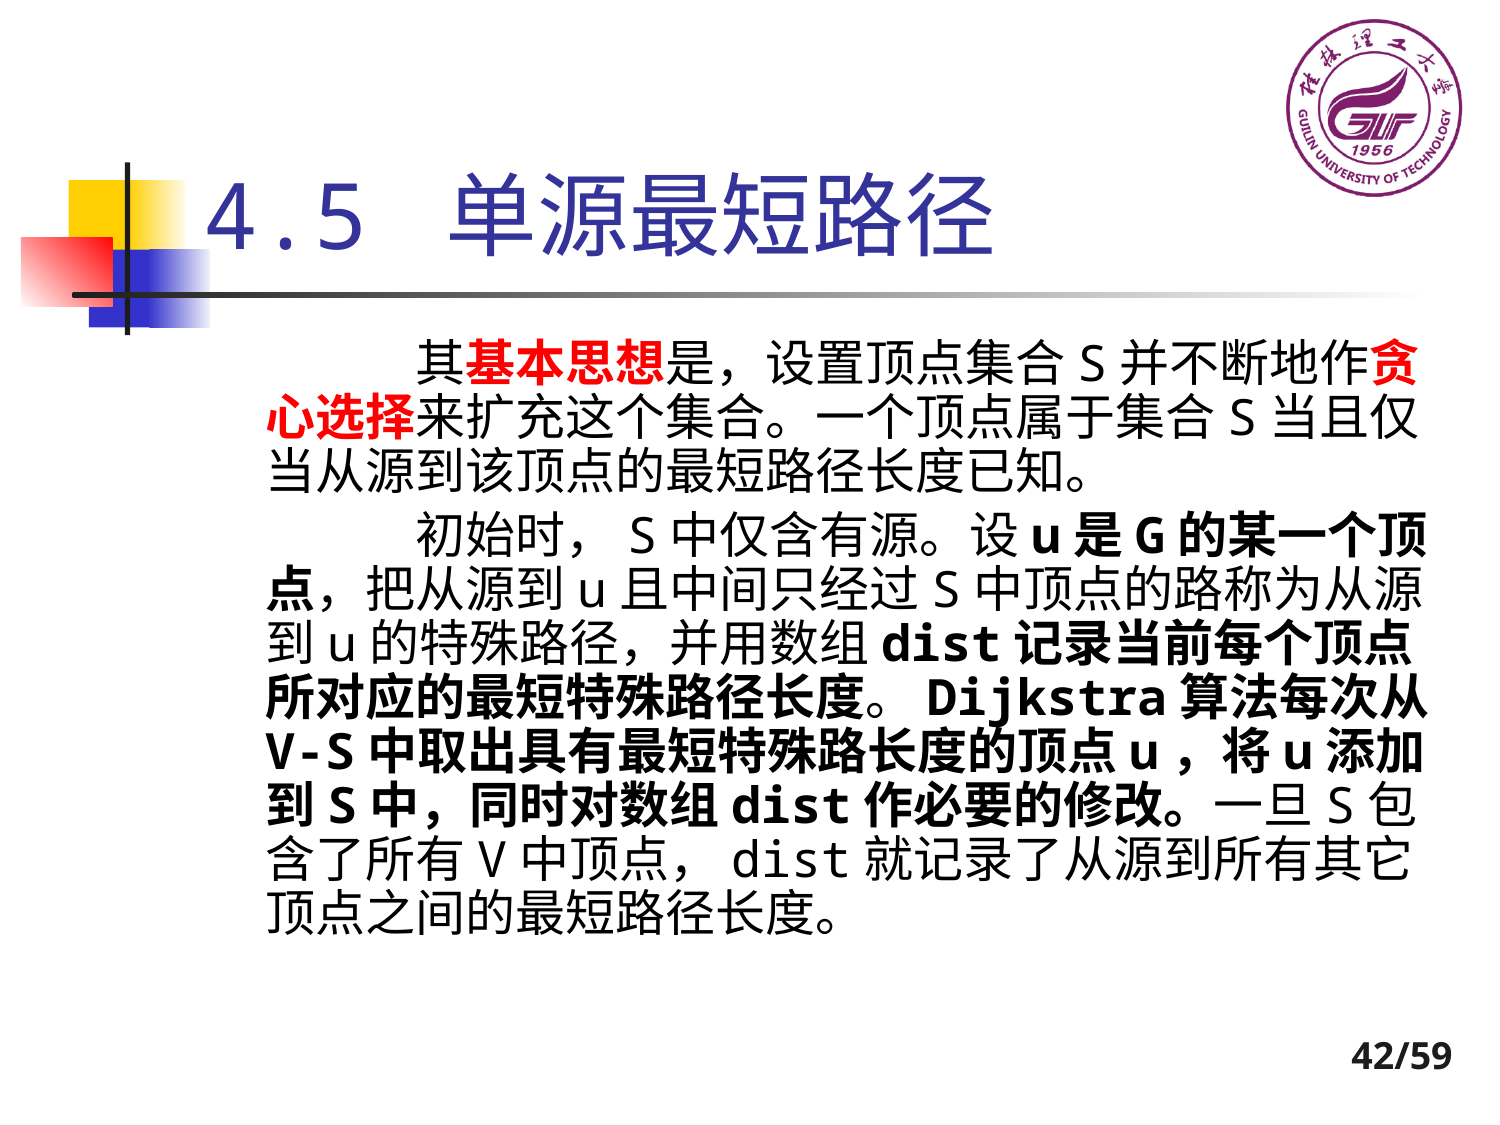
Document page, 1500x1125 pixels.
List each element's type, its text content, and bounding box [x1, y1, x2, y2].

slide_number 42/59 [1155, 1024, 1468, 1100]
list 其基本思想是，设置顶点集合S并不断地作贪心选择来扩充这个集合。一个顶点属于集合S当且仅当从源到该顶点的最短路径长度已知。 初始时，S中仅含有源。设u是G的某一个顶点，把从源到u且中间只经过S中顶点的路称为从源到u的特殊路径，并用数组dist记录当前每个顶点所对应的最短特殊路径长度。Dijkstra算法每次从V-S中取出具有最短特殊路长度的顶点u，将u添加到S中，同时对数组dist作必要的修改。一旦S包含了所有V中顶点，dist就记录了从源到所有其它顶点之间的最短路径长度。 [193, 331, 1469, 1006]
title 4.5 单源最短路径 [188, 35, 1468, 275]
picture [1284, 17, 1464, 35]
